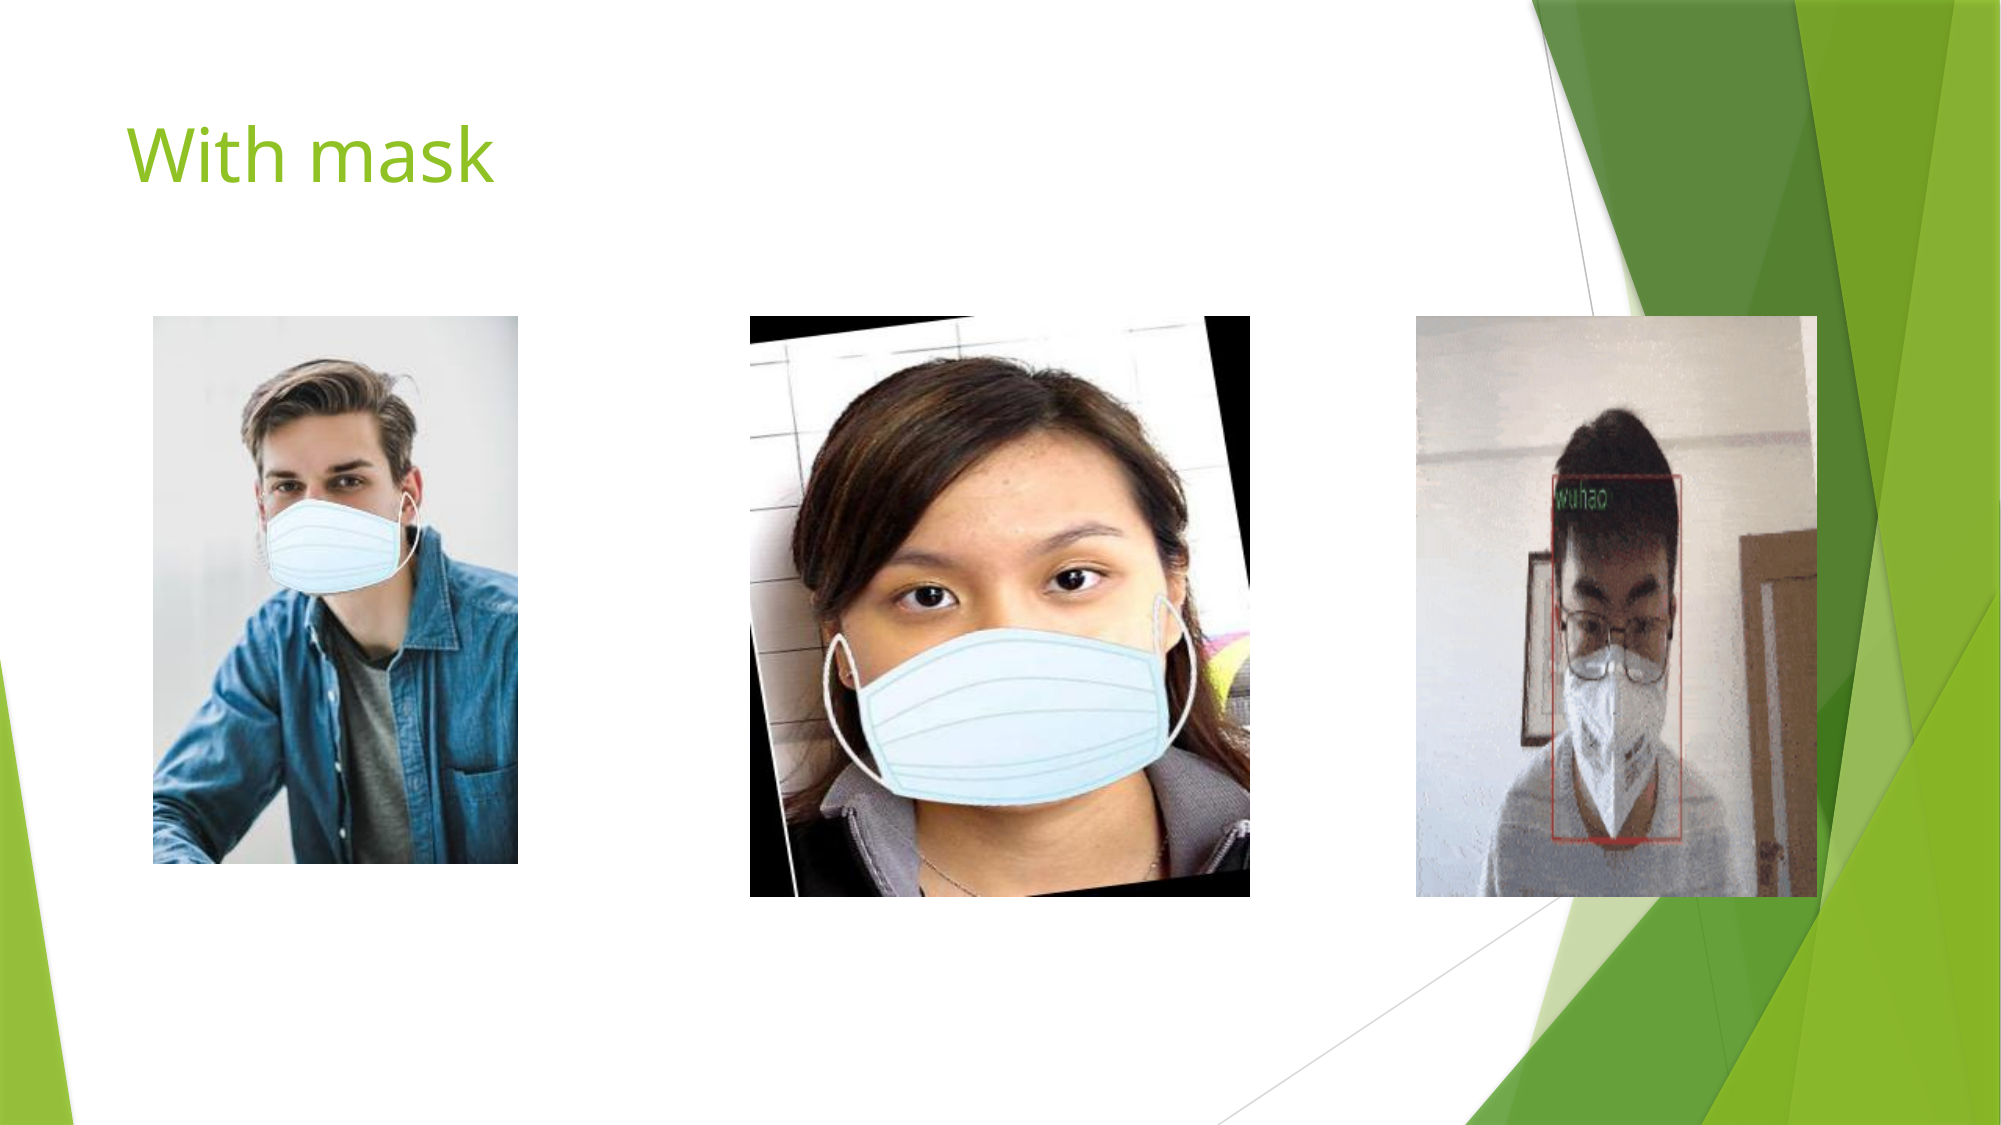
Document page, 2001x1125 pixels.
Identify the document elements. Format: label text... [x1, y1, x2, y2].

picture [749, 316, 1251, 898]
picture [1416, 316, 1818, 898]
title With mask [111, 99, 1522, 317]
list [153, 316, 519, 864]
